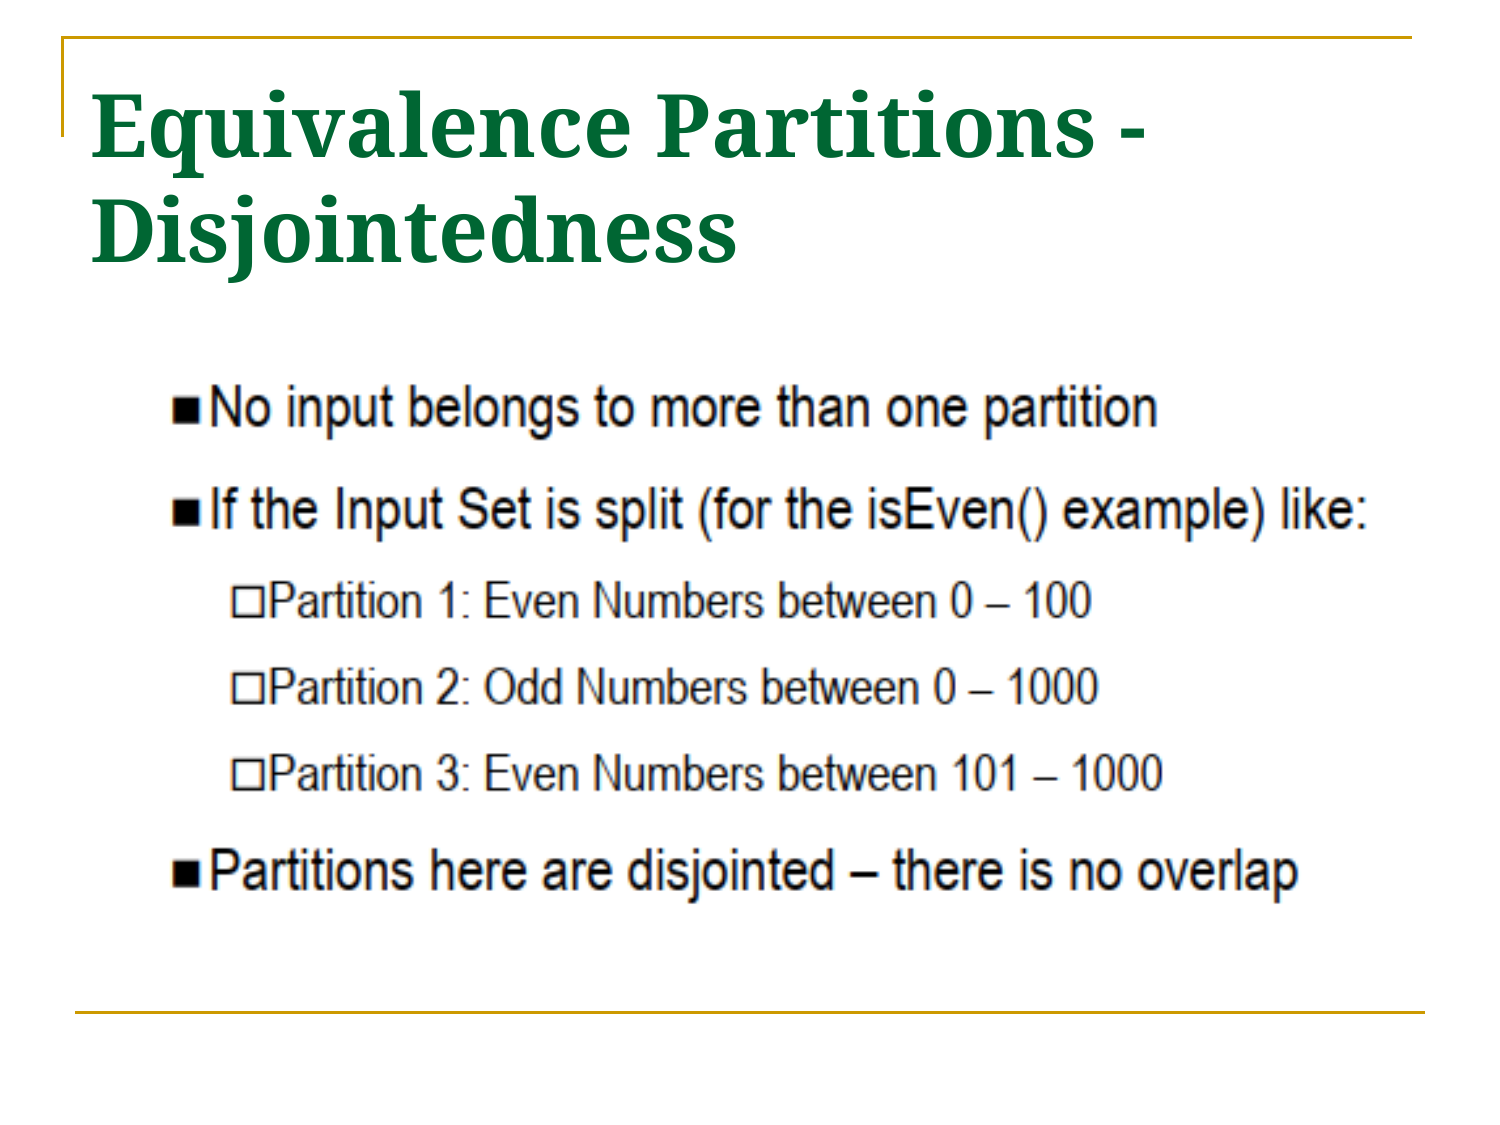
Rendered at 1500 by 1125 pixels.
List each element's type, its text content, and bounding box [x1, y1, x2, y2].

picture [149, 362, 1385, 926]
title Equivalence Partitions - Disjointedness [75, 62, 1425, 250]
